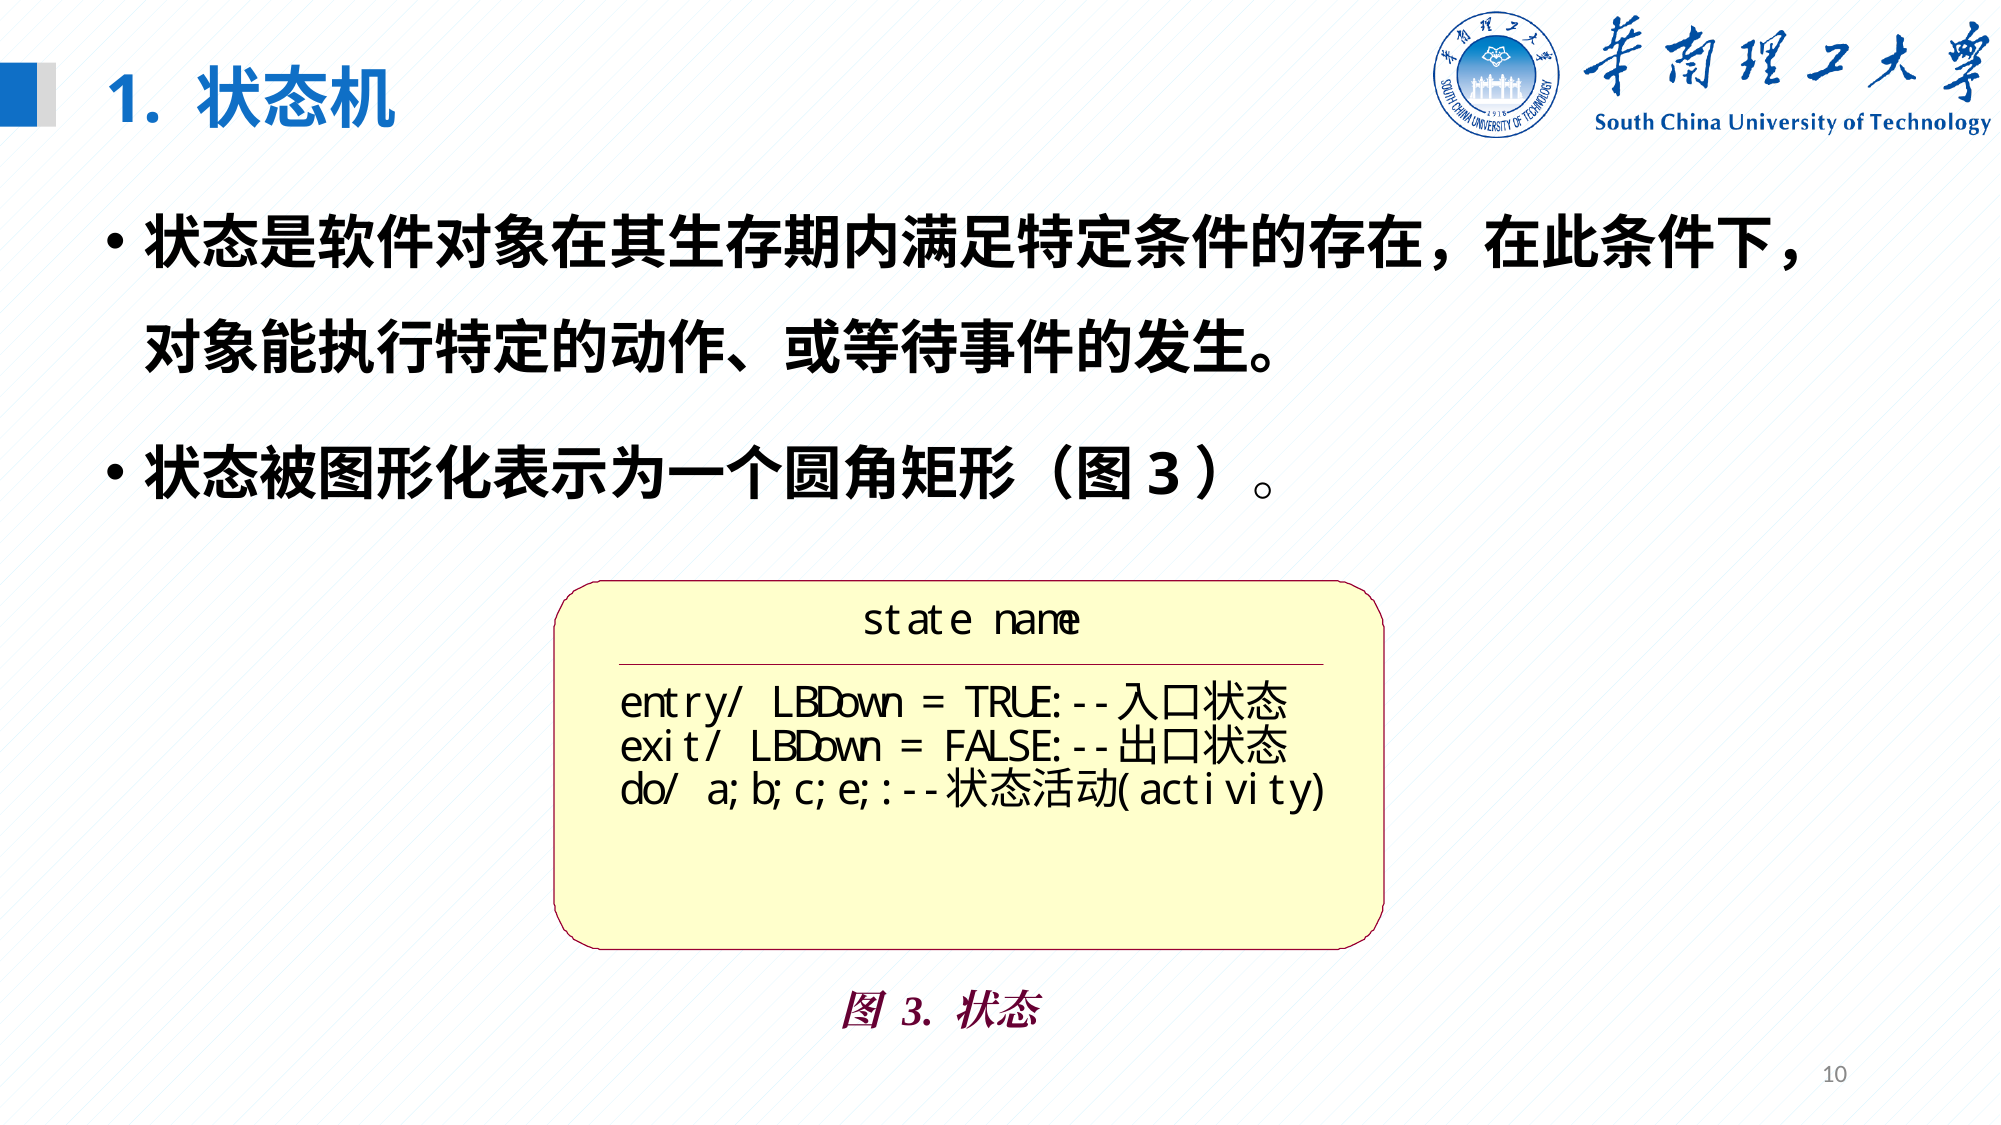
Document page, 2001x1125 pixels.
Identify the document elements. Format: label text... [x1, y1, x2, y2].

text_box 图 3. 状态 [825, 976, 1053, 1041]
slide_number 10 [1412, 1042, 1863, 1103]
list 状态是软件对象在其生存期内满足特定条件的存在，在此条件下，对象能执行特定的动作、或等待事件的发生。 状态被图形化表示为一个圆角矩形（图3）。 [90, 162, 1900, 926]
picture [512, 562, 1432, 975]
text_box 1. 状态机 [90, 48, 1265, 143]
picture [1433, 11, 1991, 138]
